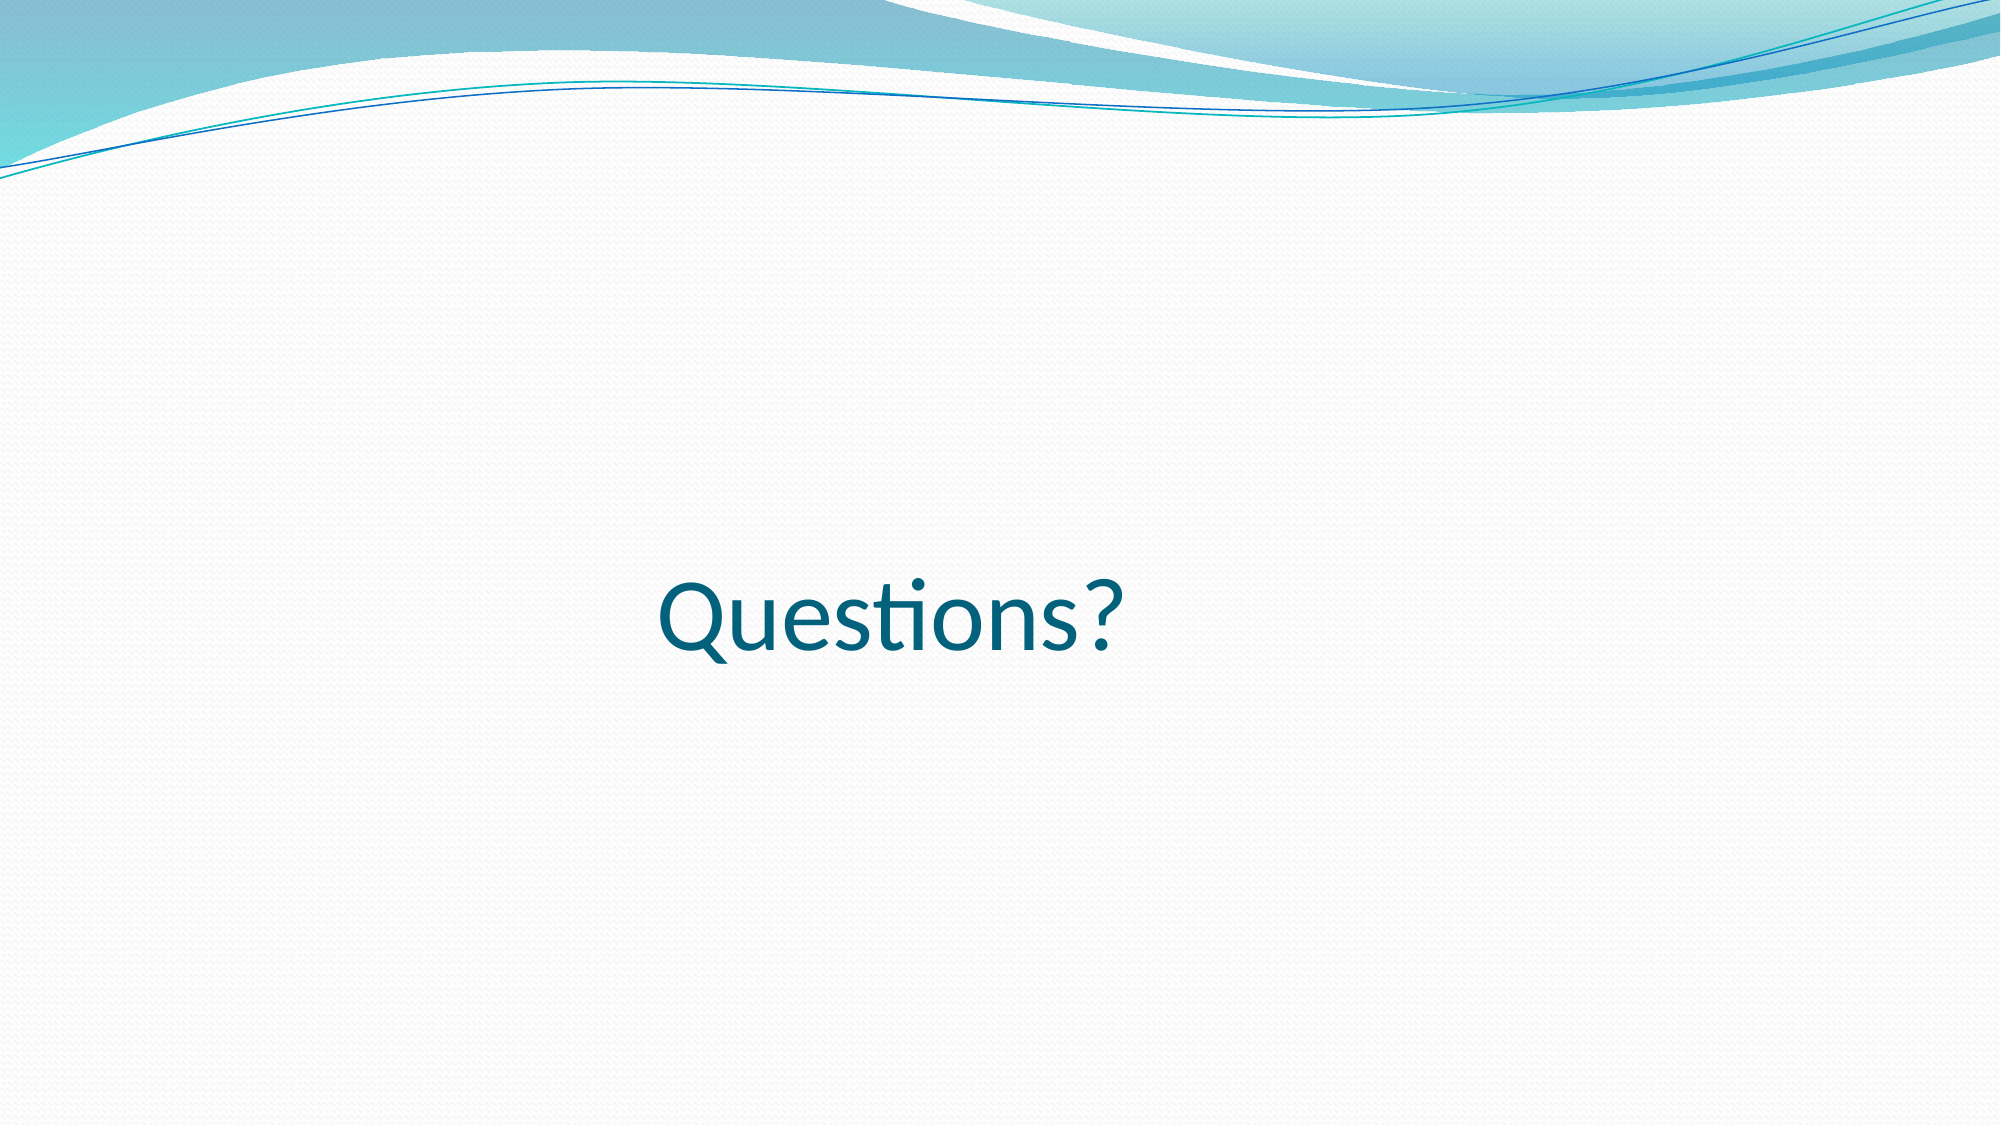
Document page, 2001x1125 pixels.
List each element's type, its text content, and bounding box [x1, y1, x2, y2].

title Questions? [656, 453, 2000, 672]
